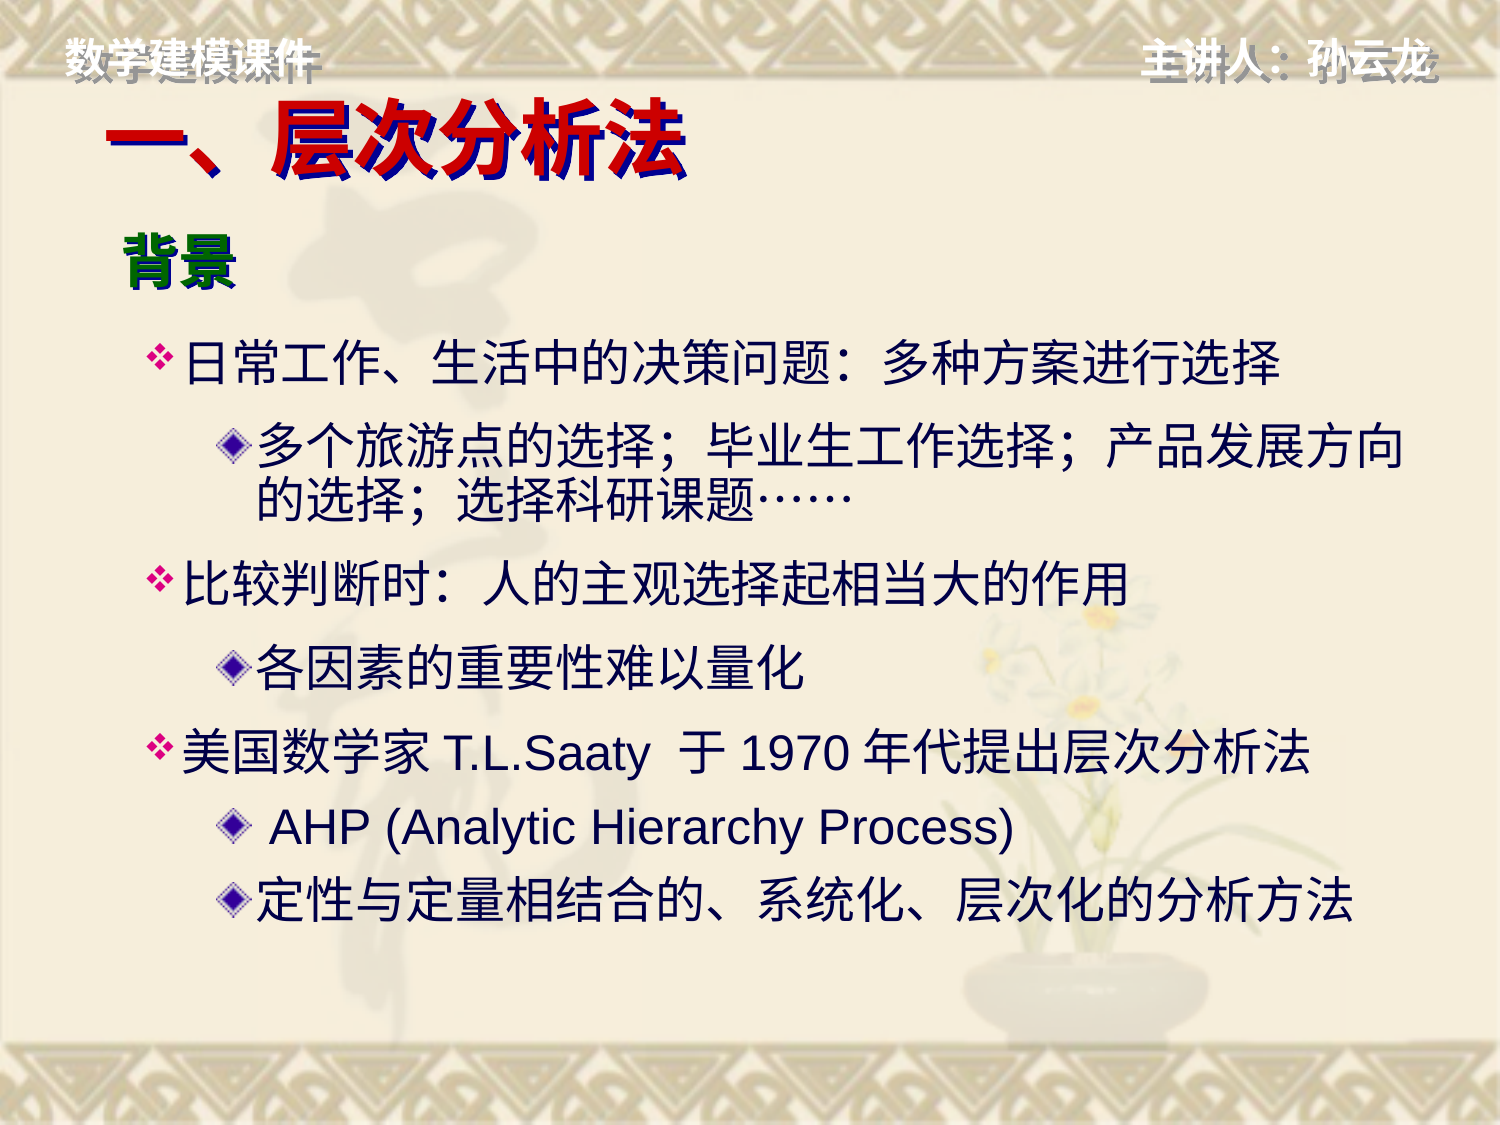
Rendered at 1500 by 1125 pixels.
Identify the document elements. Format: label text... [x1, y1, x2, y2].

title 一、层次分析法 [88, 89, 1086, 195]
list 日常工作、生活中的决策问题：多种方案进行选择 多个旅游点的选择；毕业生工作选择；产品发展方向的选择；选择科研课题…… 比较判断时：人的主观选择起相当大的作用 各因素的重要性难以量化 美国数学家T.L.Saaty 于1970年代提出层次分析法 AHP (Analytic Hierarchy Process) 定性与定量相结合的、系统化、层次化的分析方法 [128, 330, 1431, 969]
picture [0, 0, 1500, 1125]
text_box 背景 [105, 224, 255, 303]
